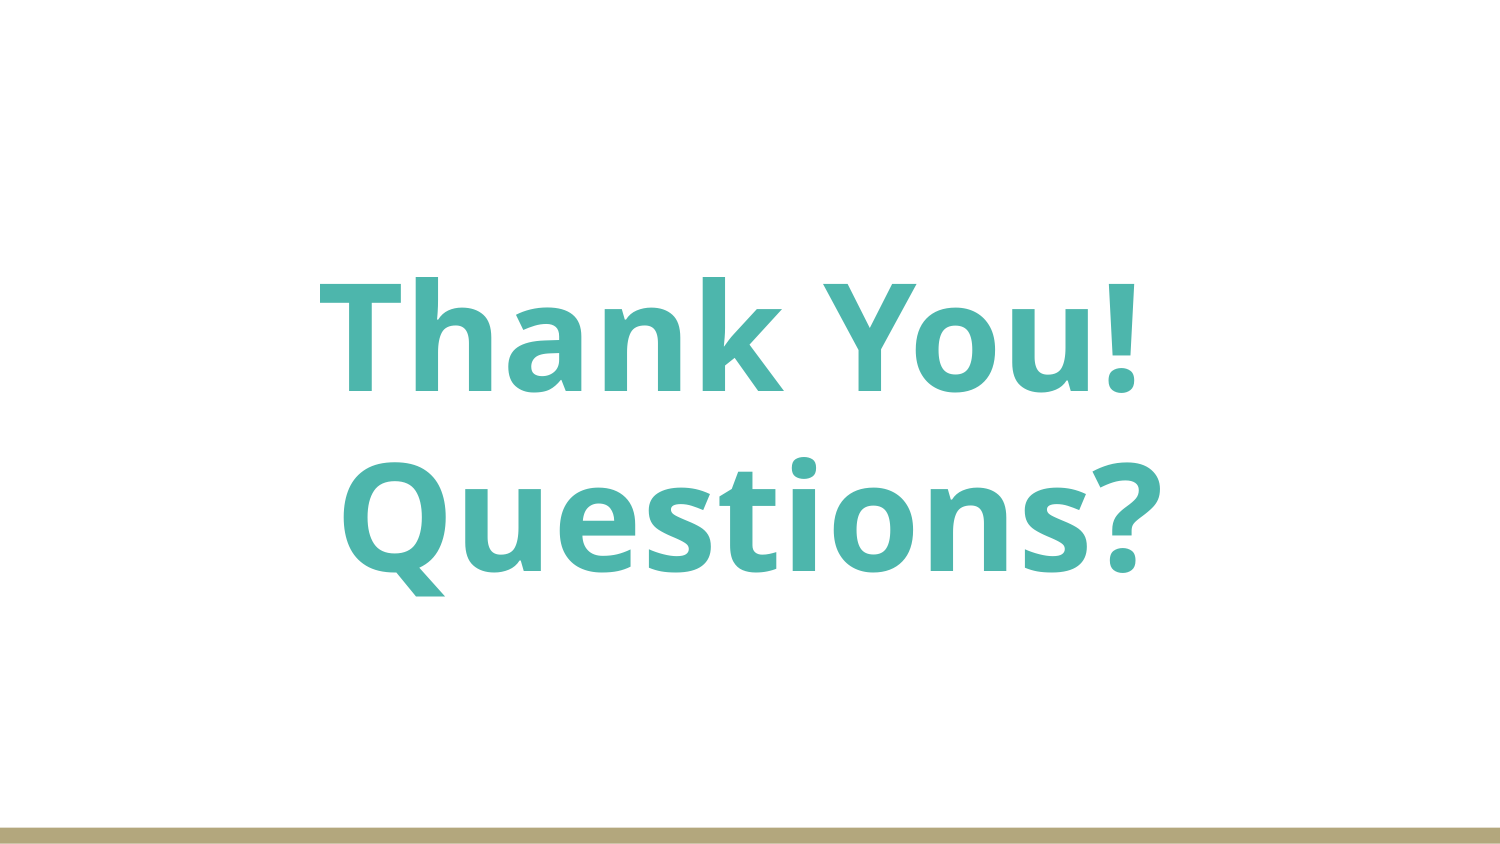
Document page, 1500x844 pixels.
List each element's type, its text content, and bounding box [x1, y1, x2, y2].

title Thank You! Questions? [51, 295, 1449, 548]
